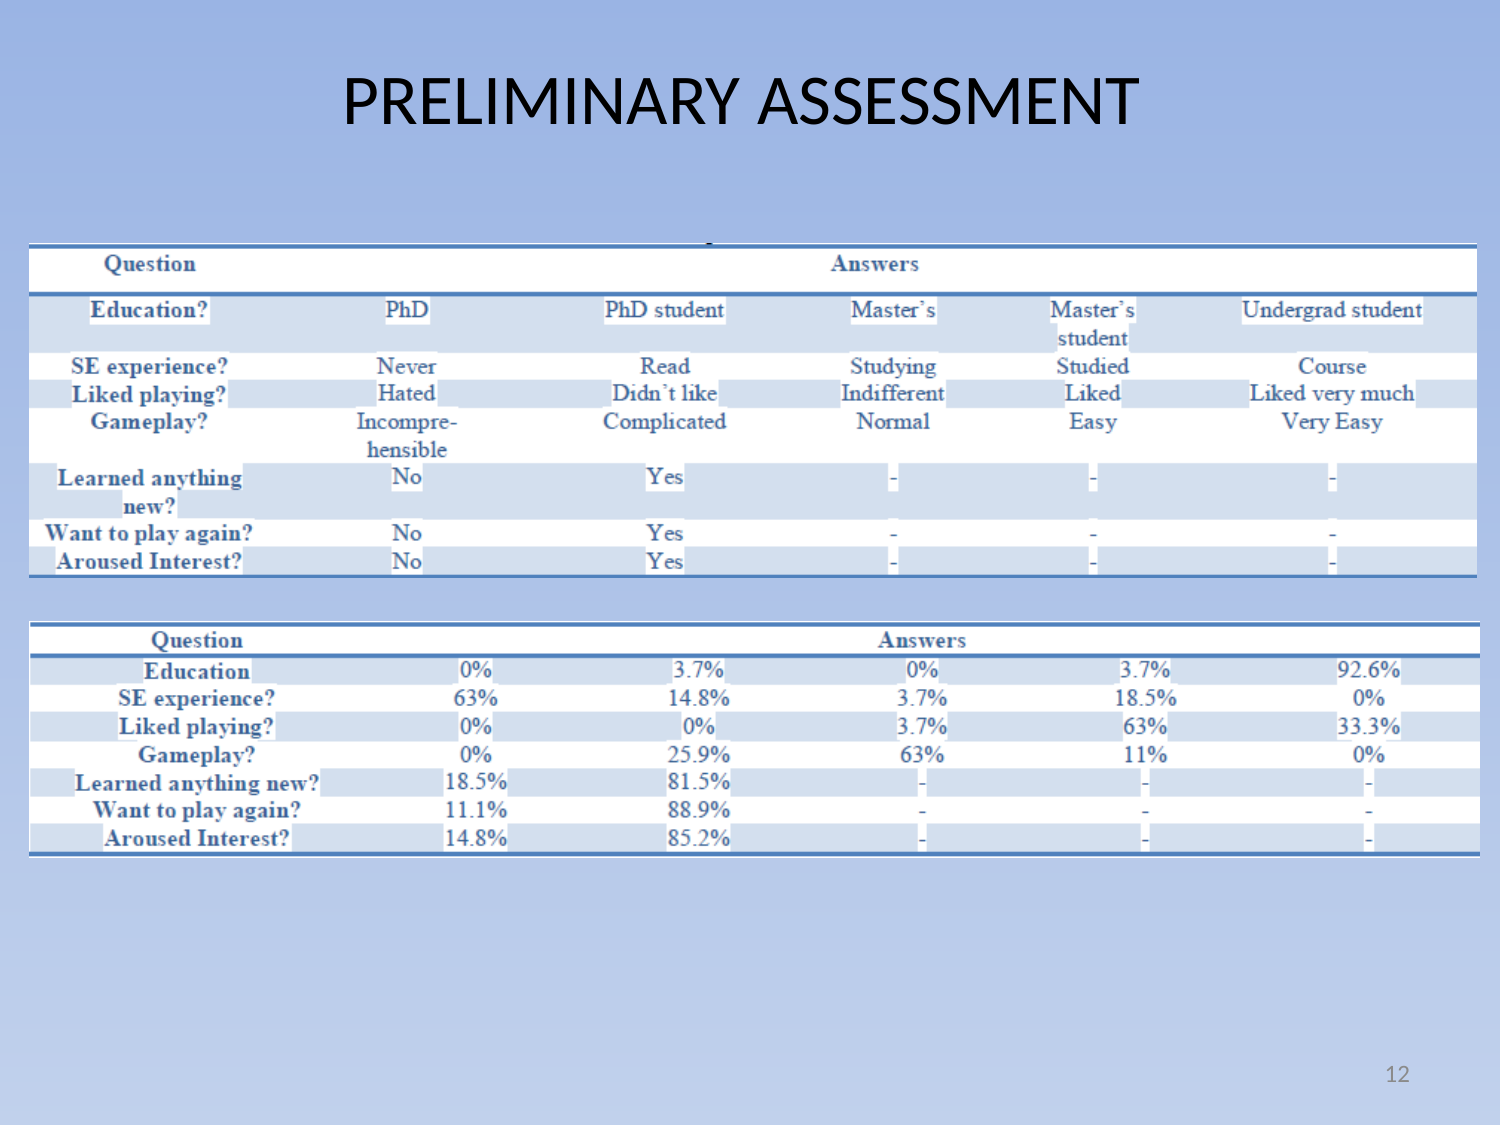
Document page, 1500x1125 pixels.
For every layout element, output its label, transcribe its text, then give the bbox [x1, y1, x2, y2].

slide_number 12 [1074, 1042, 1425, 1103]
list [29, 621, 1480, 858]
picture [29, 243, 1477, 578]
title PRELIMINARY ASSESSMENT [75, 45, 1425, 233]
